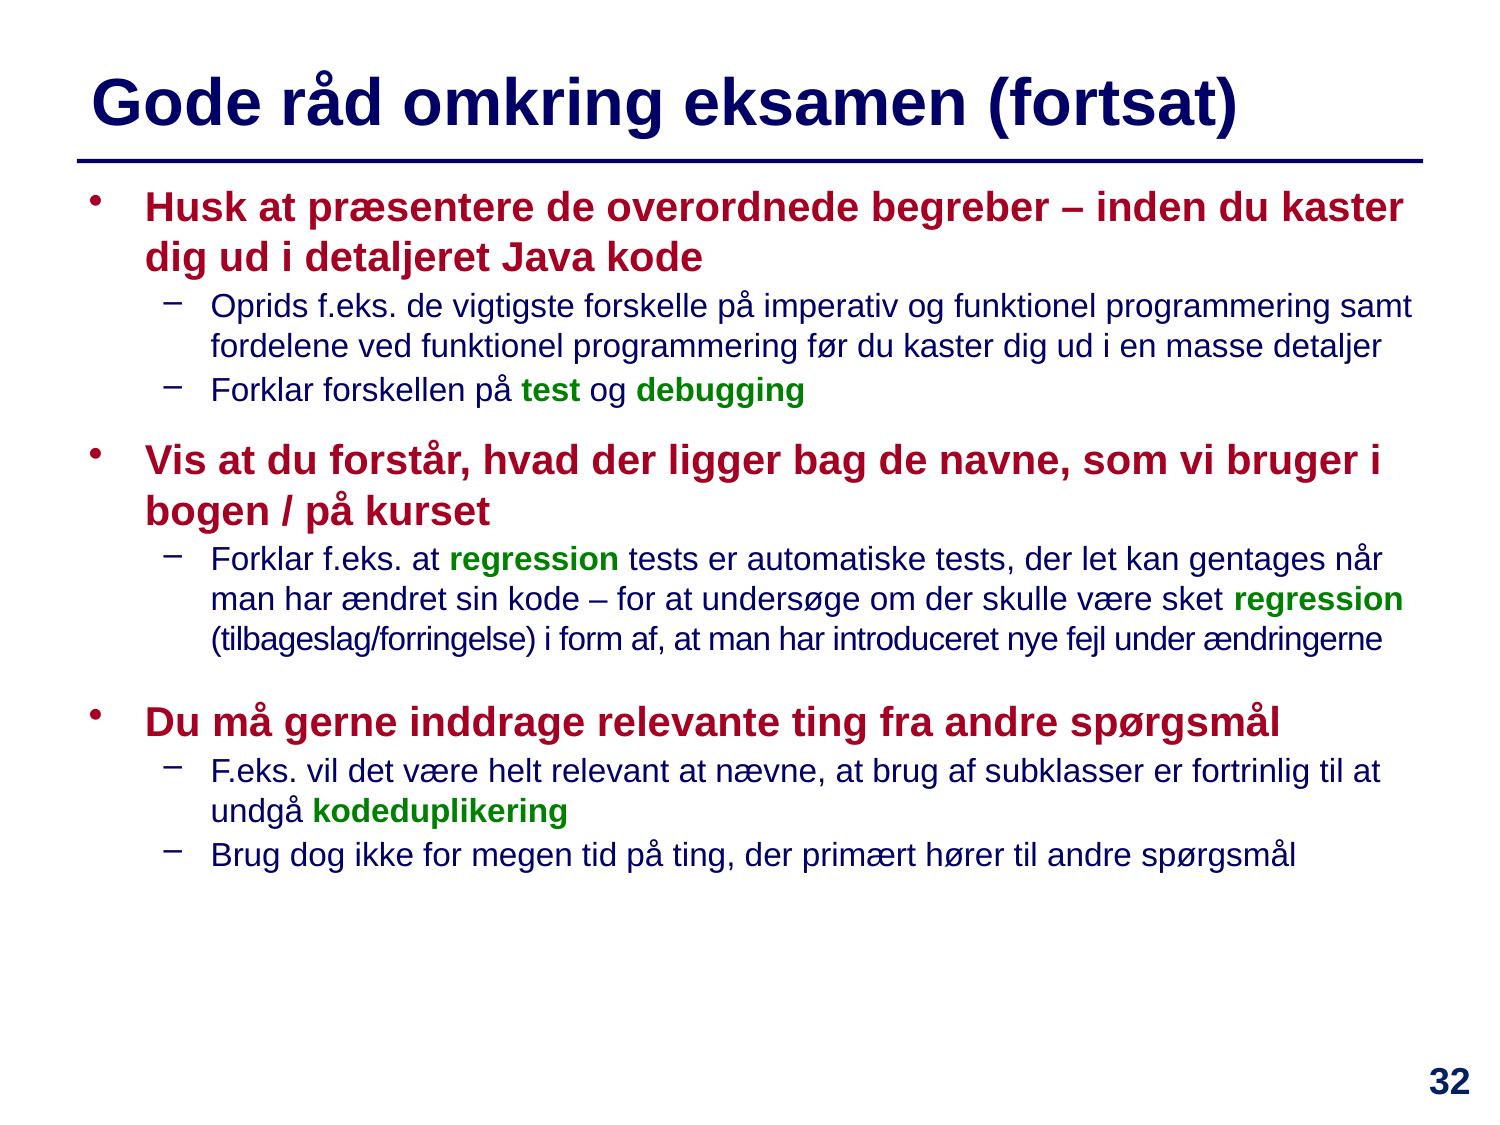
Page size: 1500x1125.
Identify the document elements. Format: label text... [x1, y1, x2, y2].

text_box Husk at præsentere de overordnede begreber – inden du kaster dig ud i detaljeret Java kode Oprids f.eks. de vigtigste forskelle på imperativ og funktionel programmering samt fordelene ved funktionel programmering før du kaster dig ud i en masse detaljer Forklar forskellen på test og debugging Vis at du forstår, hvad der ligger bag de navne, som vi bruger i bogen / på kurset Forklar f.eks. at regression tests er automatiske tests, der let kan gentages når man har ændret sin kode – for at undersøge om der skulle være sket regression (tilbageslag/forringelse) i form af, at man har introduceret nye fejl under ændringerne Du må gerne inddrage relevante ting fra andre spørgsmål F.eks. vil det være helt relevant at nævne, at brug af subklasser er fortrinlig til at undgå kodeduplikering Brug dog ikke for megen tid på ting, der primært hører til andre spørgsmål [73, 172, 1471, 1035]
title Gode råd omkring eksamen (fortsat) [76, 42, 1483, 155]
slide_number 32 [1399, 1050, 1500, 1125]
